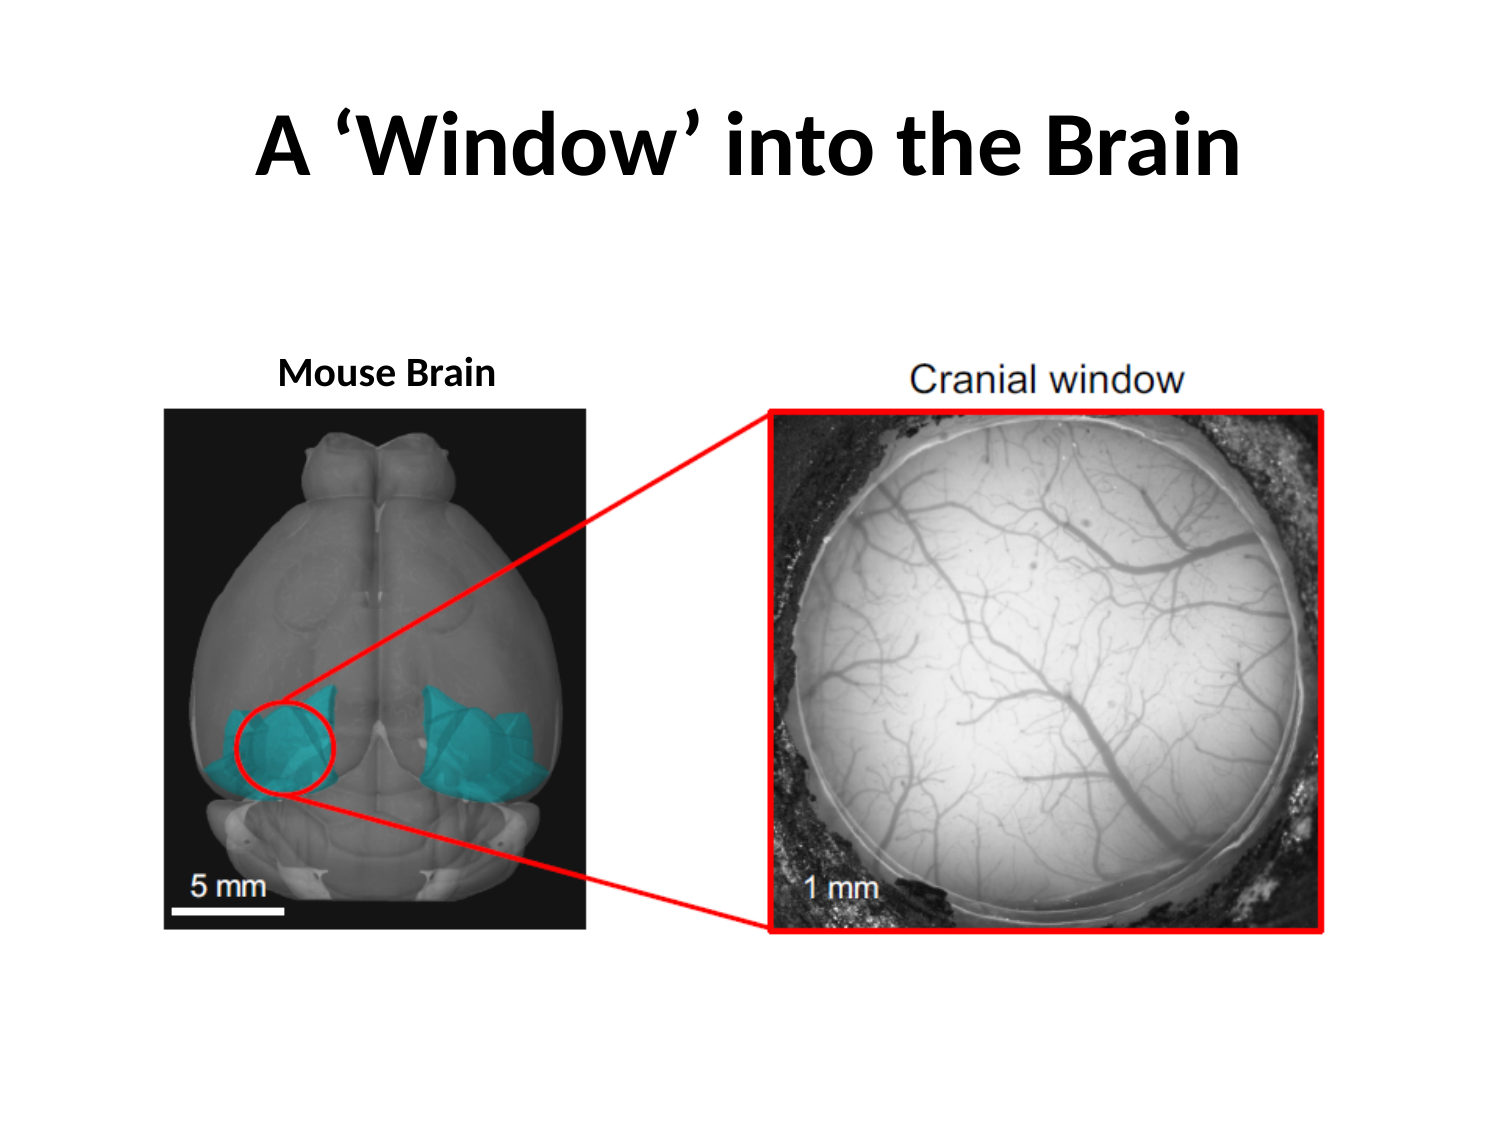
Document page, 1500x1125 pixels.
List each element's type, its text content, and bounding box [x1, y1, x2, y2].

picture [111, 337, 1387, 1019]
title A ‘Window’ into the Brain [75, 45, 1425, 233]
